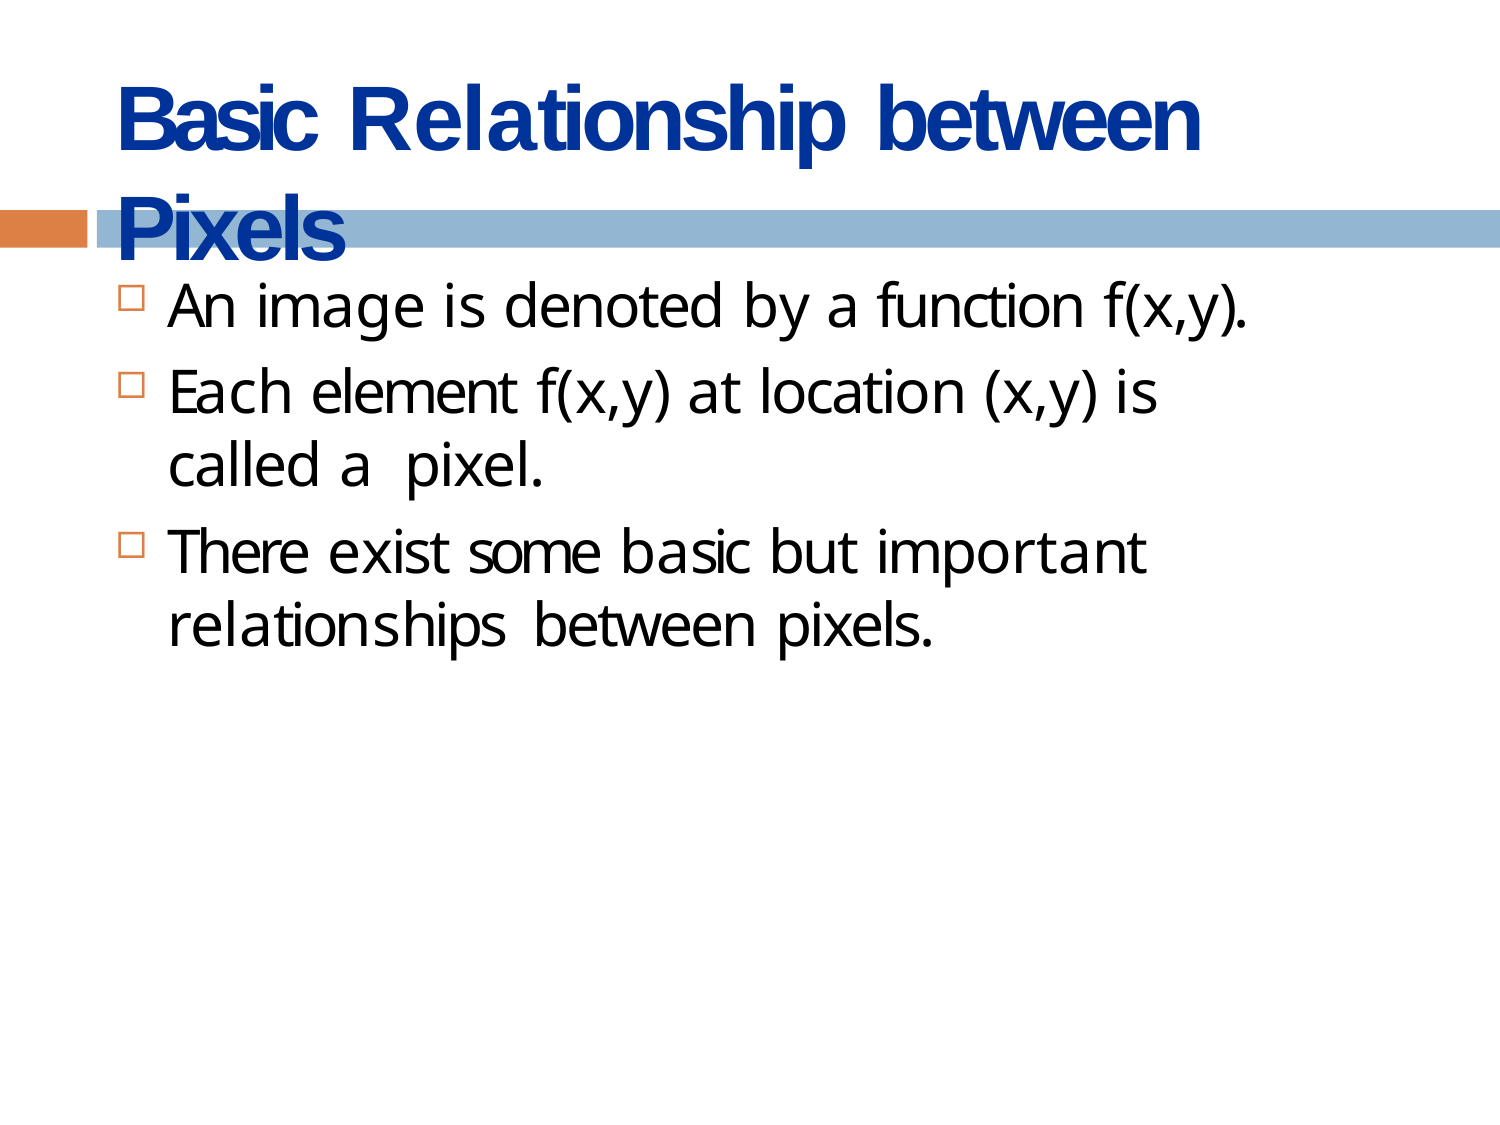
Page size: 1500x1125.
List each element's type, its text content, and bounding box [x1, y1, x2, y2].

text_box An image is denoted by a function f(x,y). Each element f(x,y) at location (x,y) is called a pixel. There exist some basic but important relationships between pixels. [113, 250, 1361, 659]
title Basic Relationship between Pixels [113, 56, 1417, 279]
